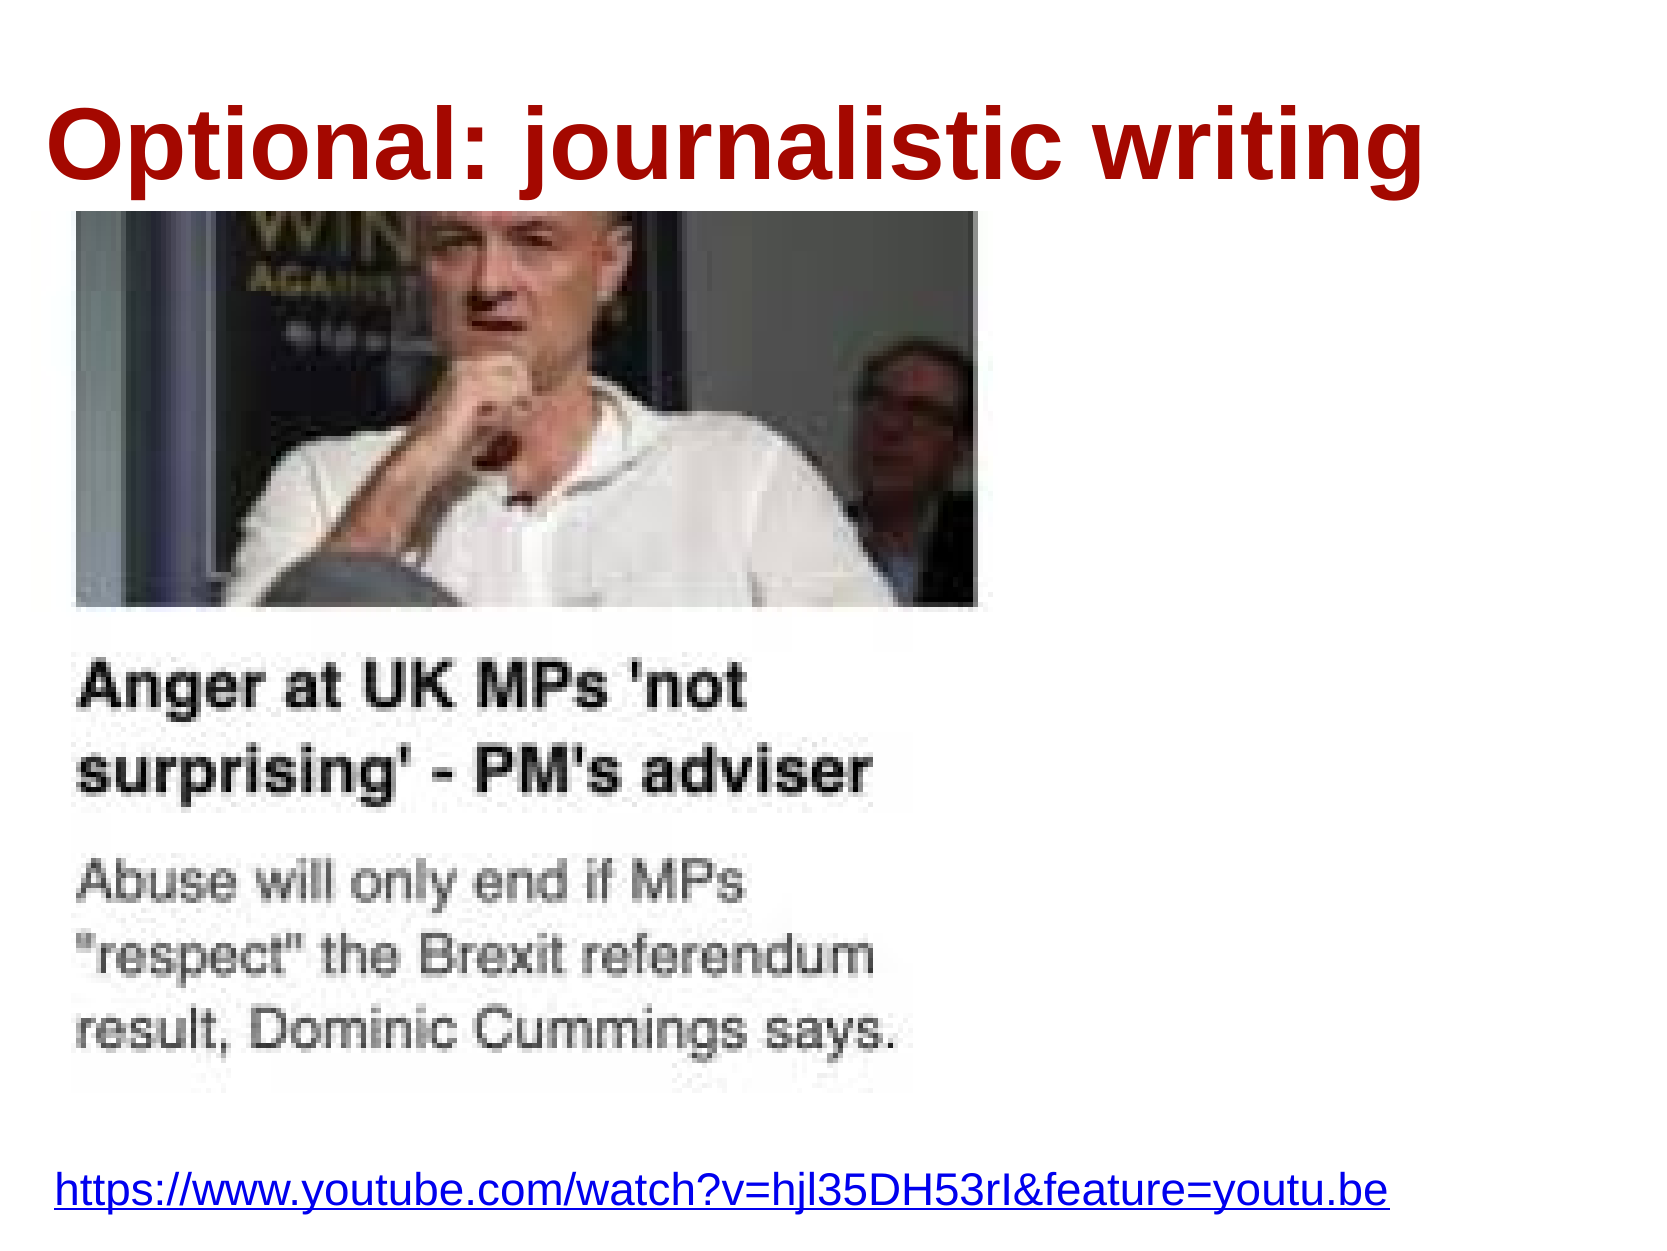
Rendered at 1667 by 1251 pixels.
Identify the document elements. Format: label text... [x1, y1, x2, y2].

text_box https://www.youtube.com/watch?v=hjl35DH53rI&feature=youtu.be [39, 1136, 1628, 1230]
picture [31, 211, 1635, 1114]
text_box Optional: journalistic writing [39, 54, 1628, 210]
